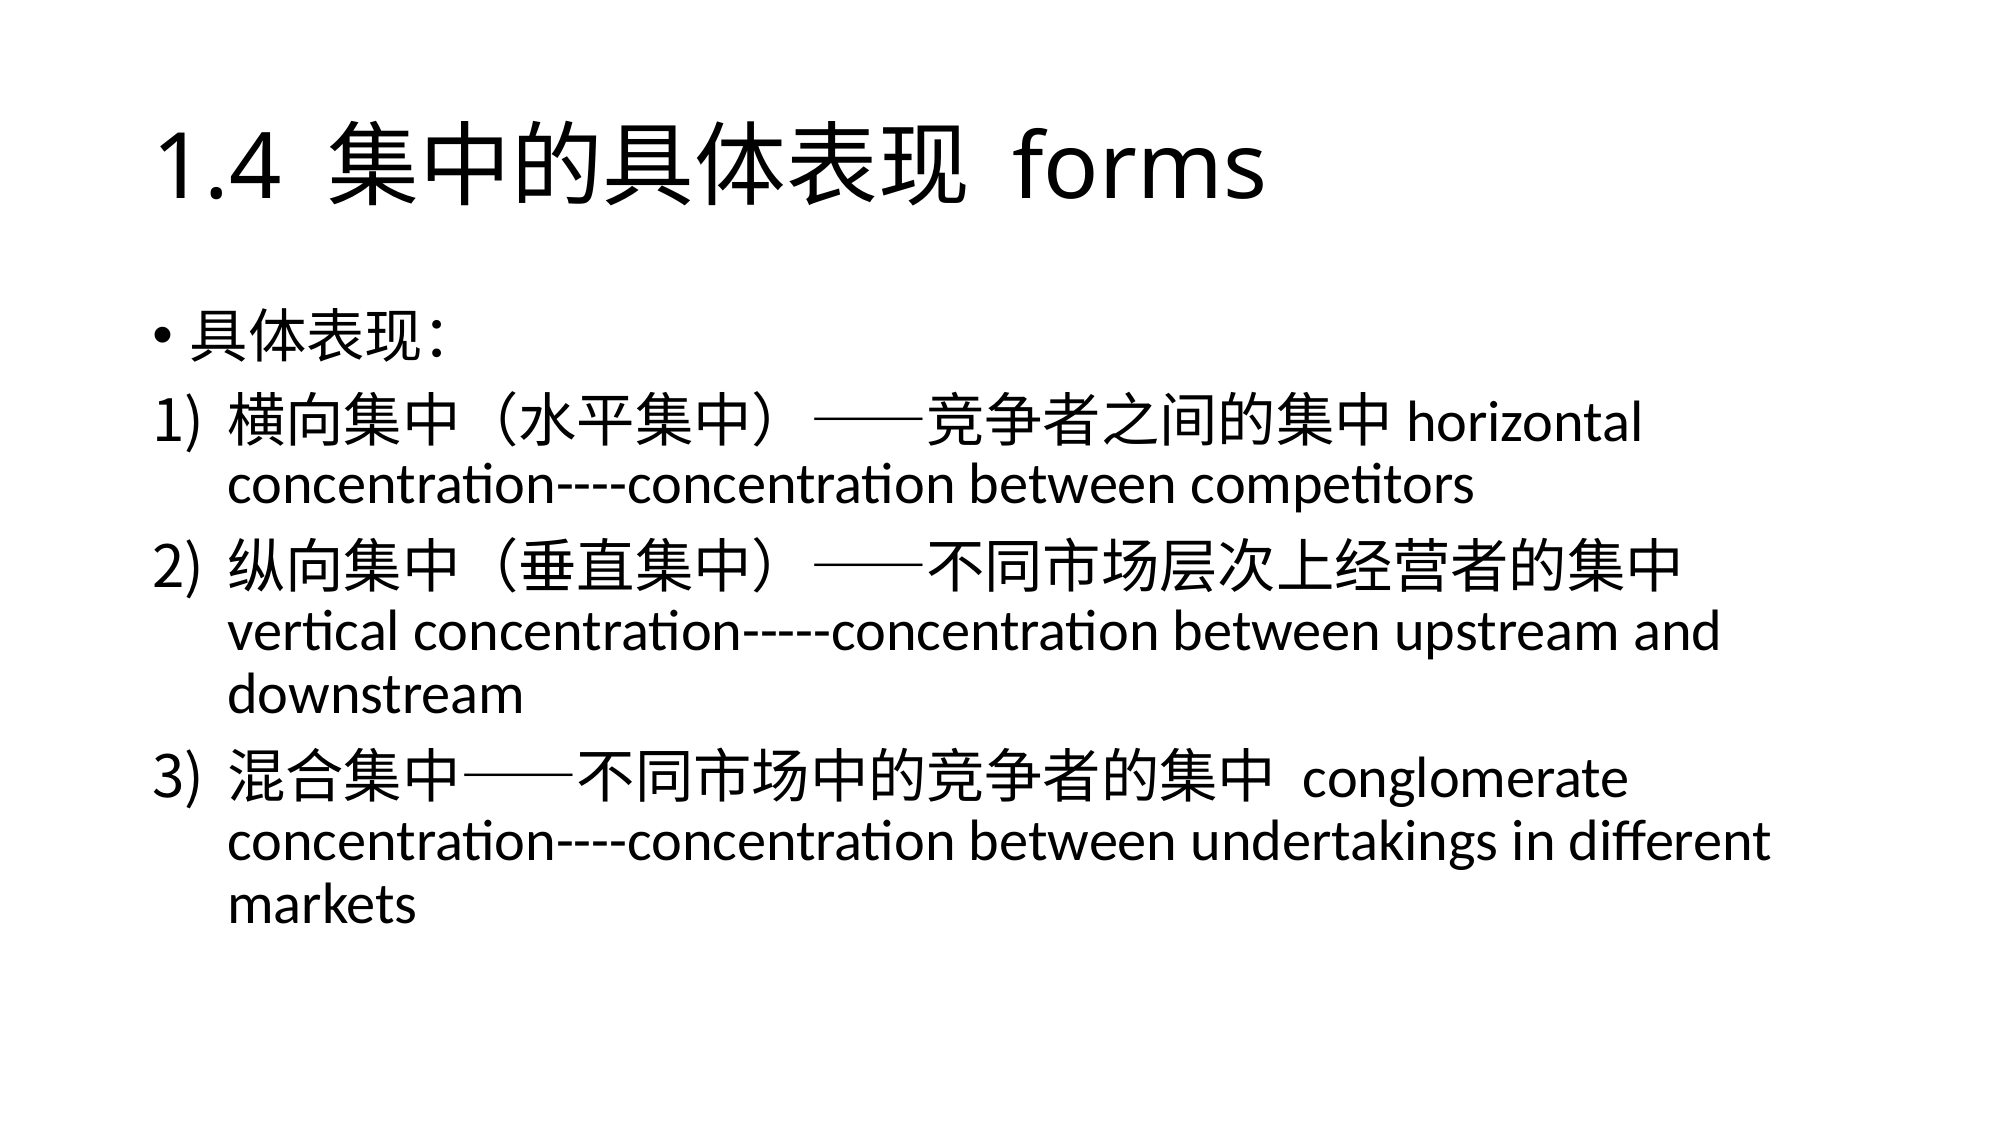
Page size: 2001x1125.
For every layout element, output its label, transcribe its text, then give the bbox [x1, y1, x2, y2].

list 具体表现： 横向集中（水平集中）——竞争者之间的集中horizontal concentration----concentration between competitors 纵向集中（垂直集中）——不同市场层次上经营者的集中vertical concentration-----concentration between upstream and downstream 混合集中——不同市场中的竞争者的集中 conglomerate concentration----concentration between undertakings in different markets [137, 299, 1863, 1014]
title 1.4 集中的具体表现 forms [137, 59, 1863, 278]
